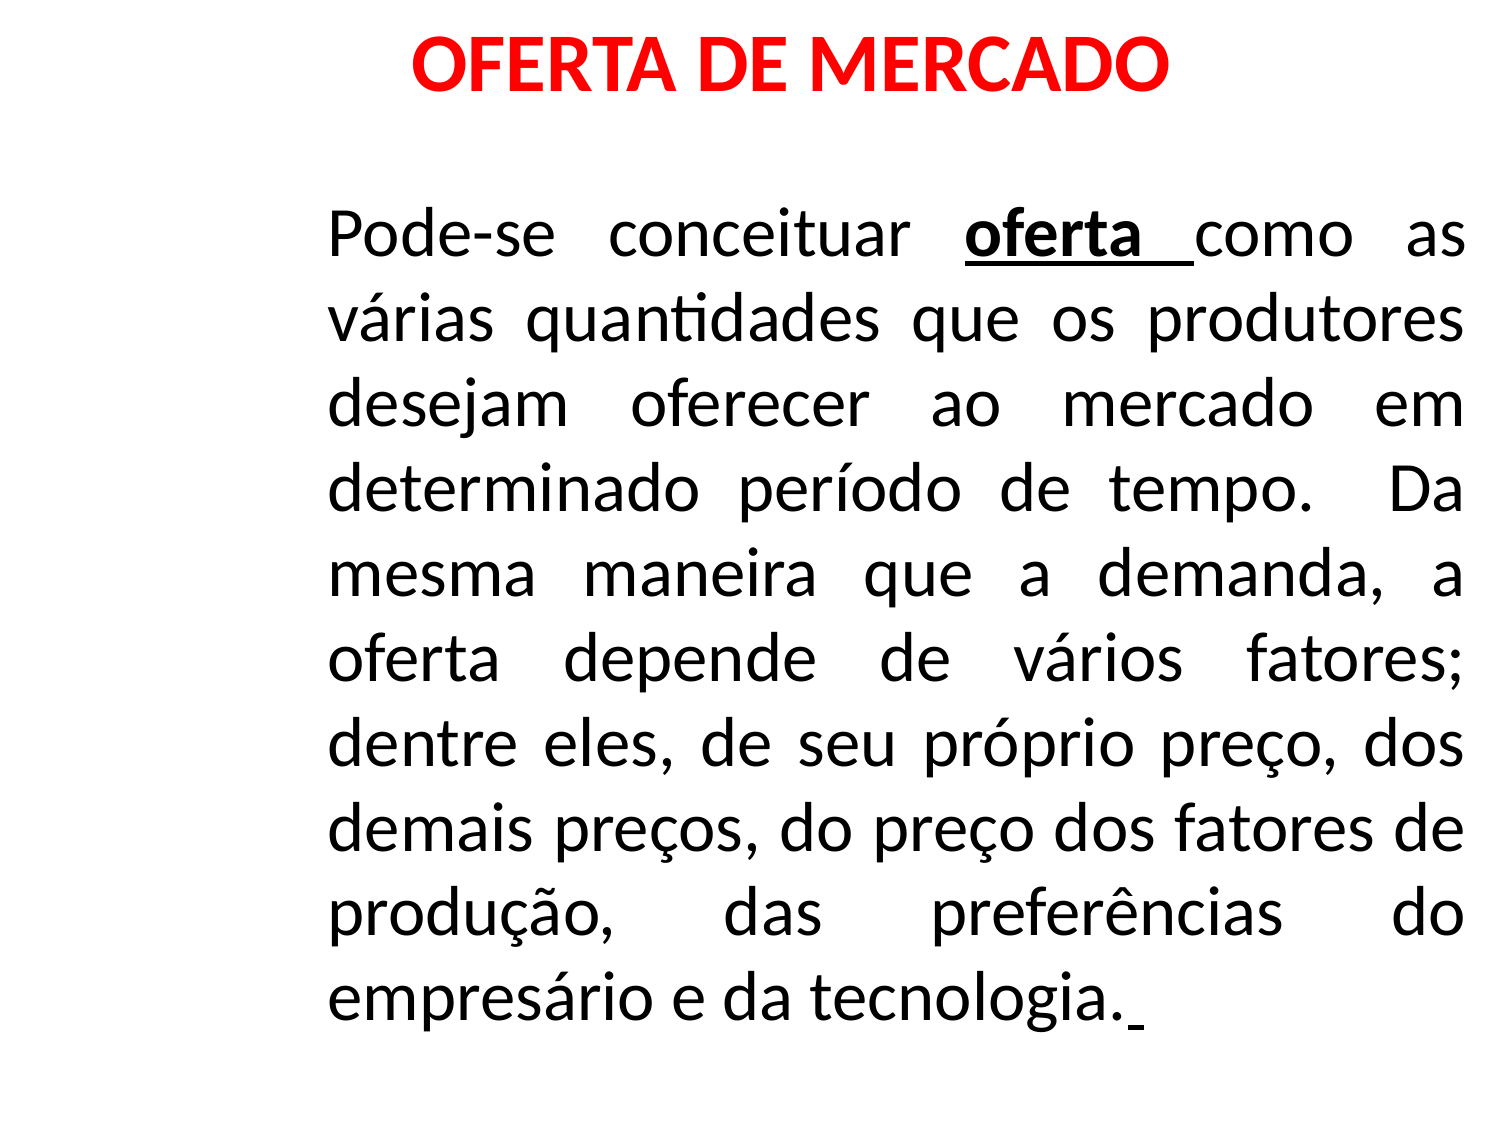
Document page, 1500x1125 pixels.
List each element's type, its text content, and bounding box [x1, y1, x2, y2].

text_box Pode-se conceituar oferta como as várias quantidades que os produtores desejam oferecer ao mercado em determinado período de tempo. Da mesma maneira que a demanda, a oferta depende de vários fatores; dentre eles, de seu próprio preço, dos demais preços, do preço dos fatores de produção, das preferências do empresário e da tecnologia. [312, 178, 1483, 1043]
text_box OFERTA DE MERCADO [147, 0, 1435, 116]
